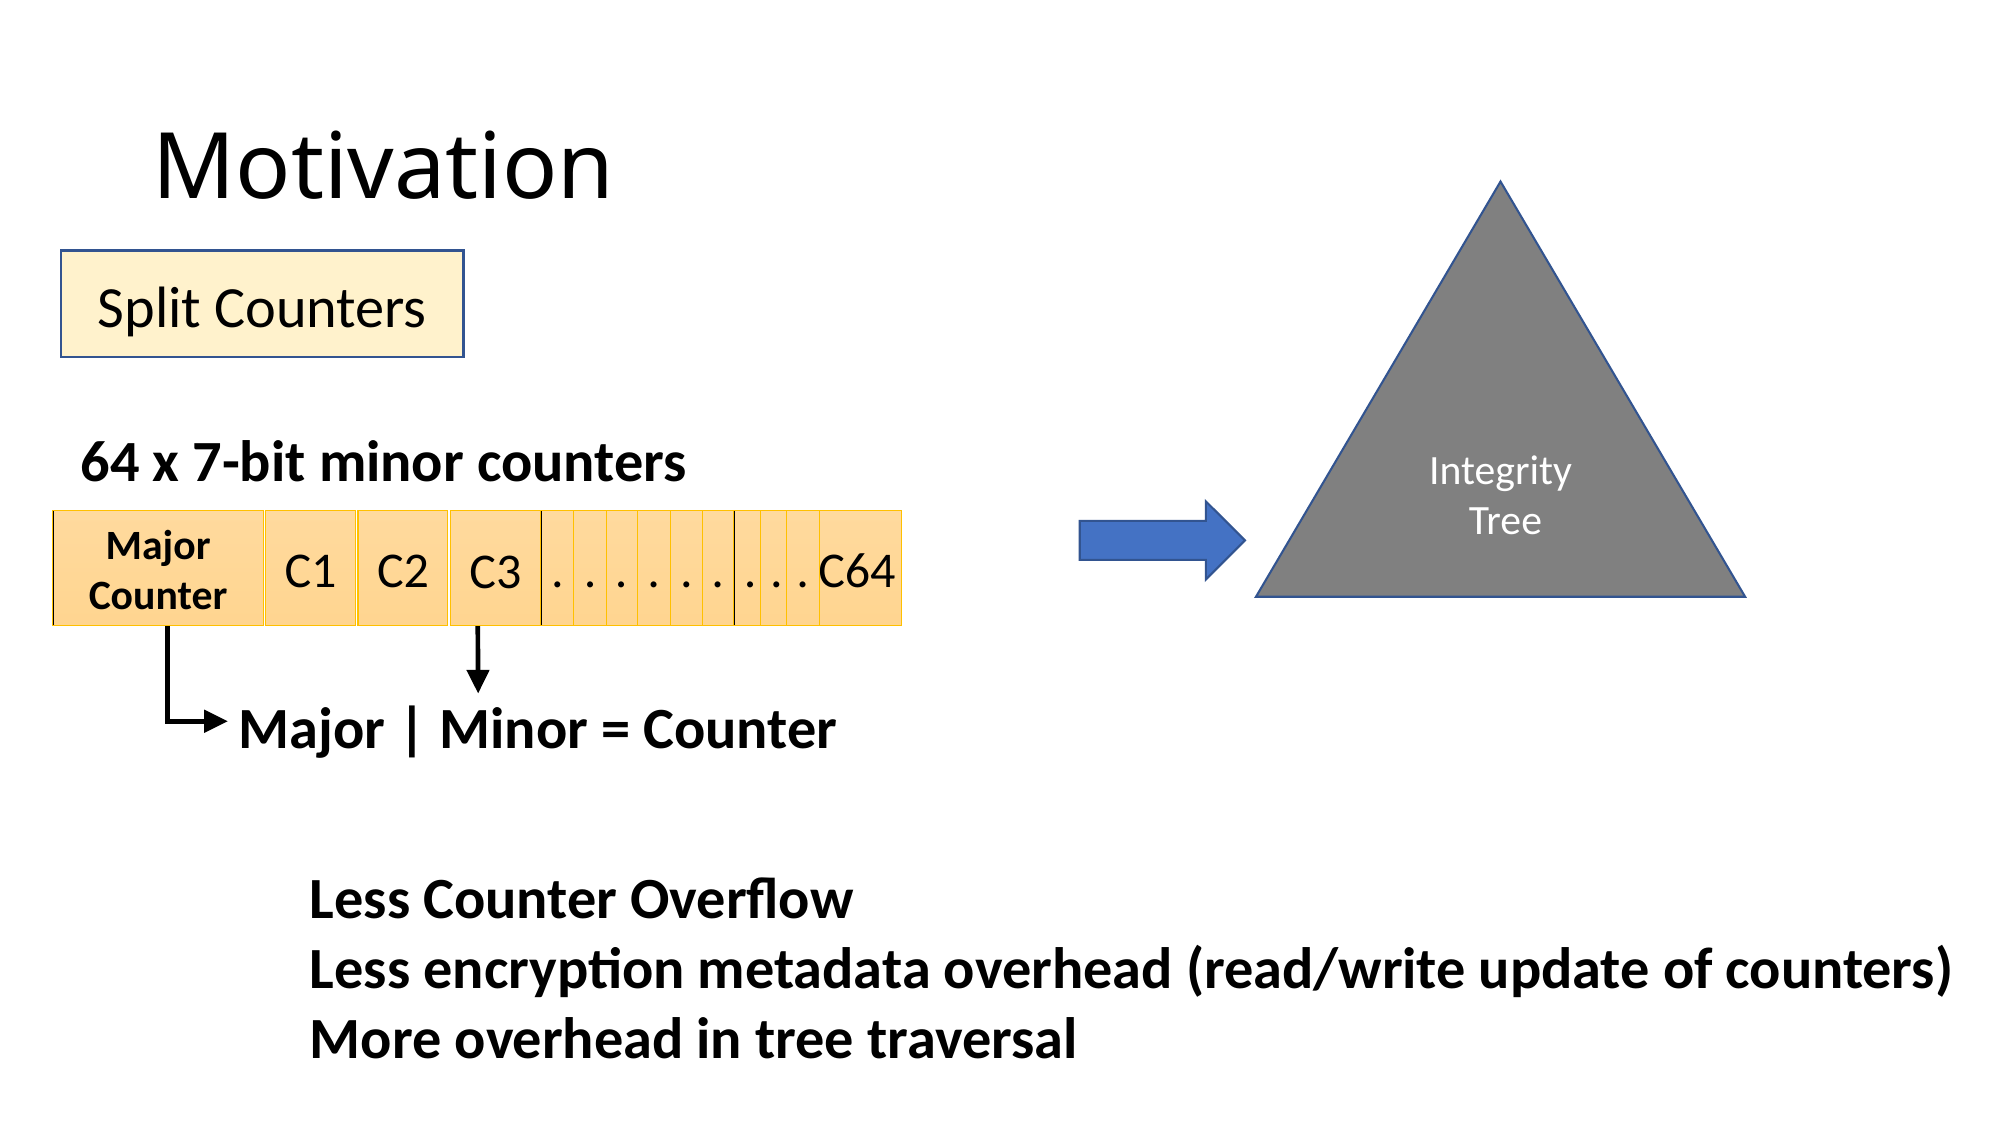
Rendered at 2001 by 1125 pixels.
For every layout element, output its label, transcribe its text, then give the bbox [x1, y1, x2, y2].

title Motivation [137, 59, 1863, 278]
text_box Split Counters [60, 249, 465, 358]
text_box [167, 626, 889, 769]
text_box Integrity Tree [1254, 179, 1747, 598]
text_box Less Counter Overflow Less encryption metadata overhead (read/write update of counters) More overhead in tree traversal [295, 852, 2000, 1078]
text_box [52, 510, 902, 626]
text_box 64 x 7-bit minor counters [65, 415, 831, 501]
text_box [1078, 498, 1247, 583]
